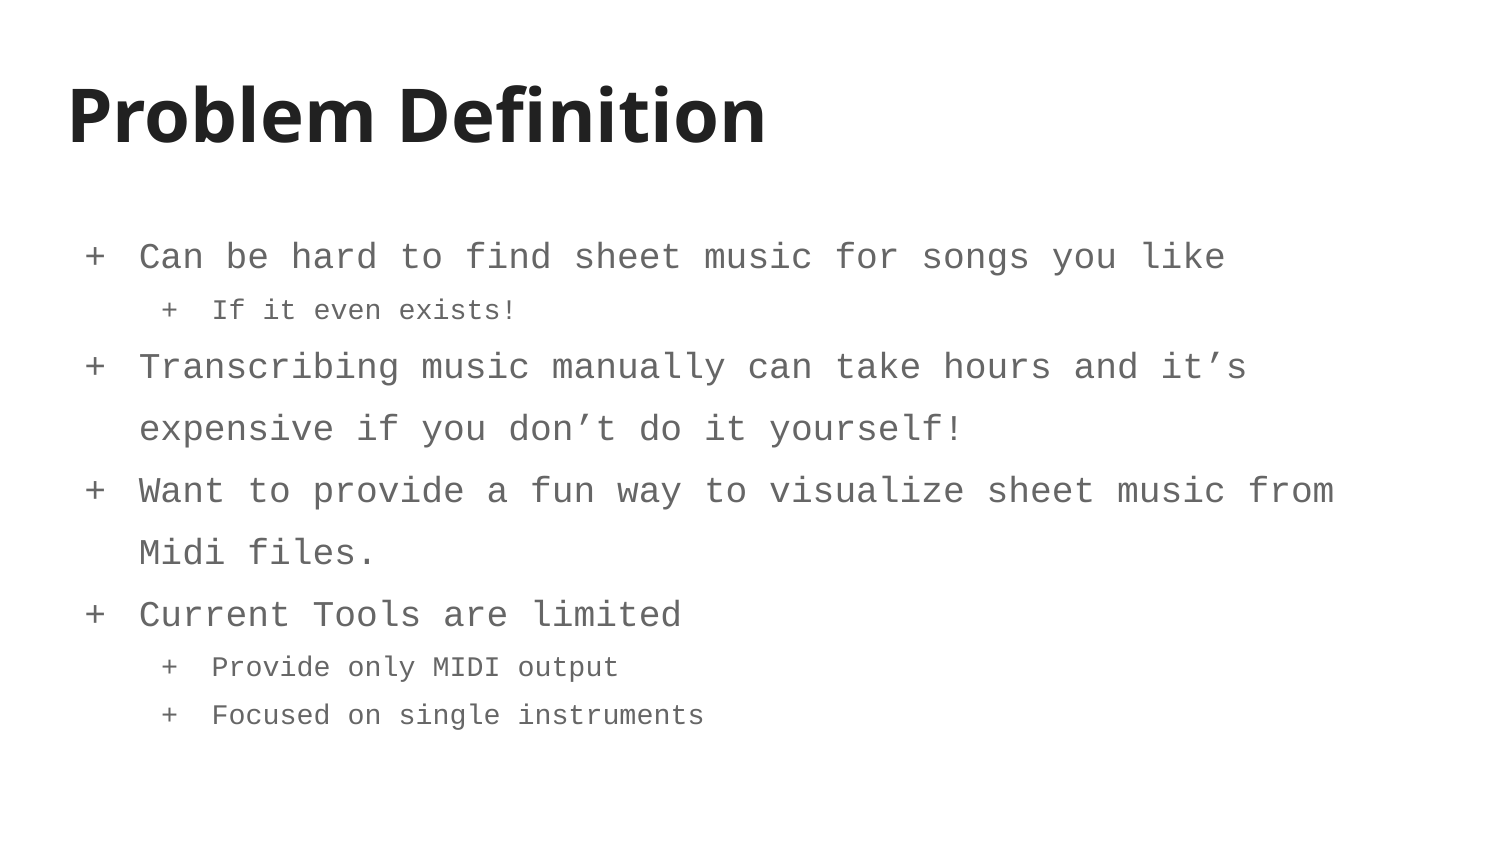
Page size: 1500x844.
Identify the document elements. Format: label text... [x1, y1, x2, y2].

list Can be hard to find sheet music for songs you like If it even exists! Transcribing music manually can take hours and it’s expensive if you don’t do it yourself! Want to provide a fun way to visualize sheet music from Midi files. Current Tools are limited Provide only MIDI output Focused on single instruments [51, 201, 1449, 750]
title Problem Definition [51, 48, 1449, 180]
